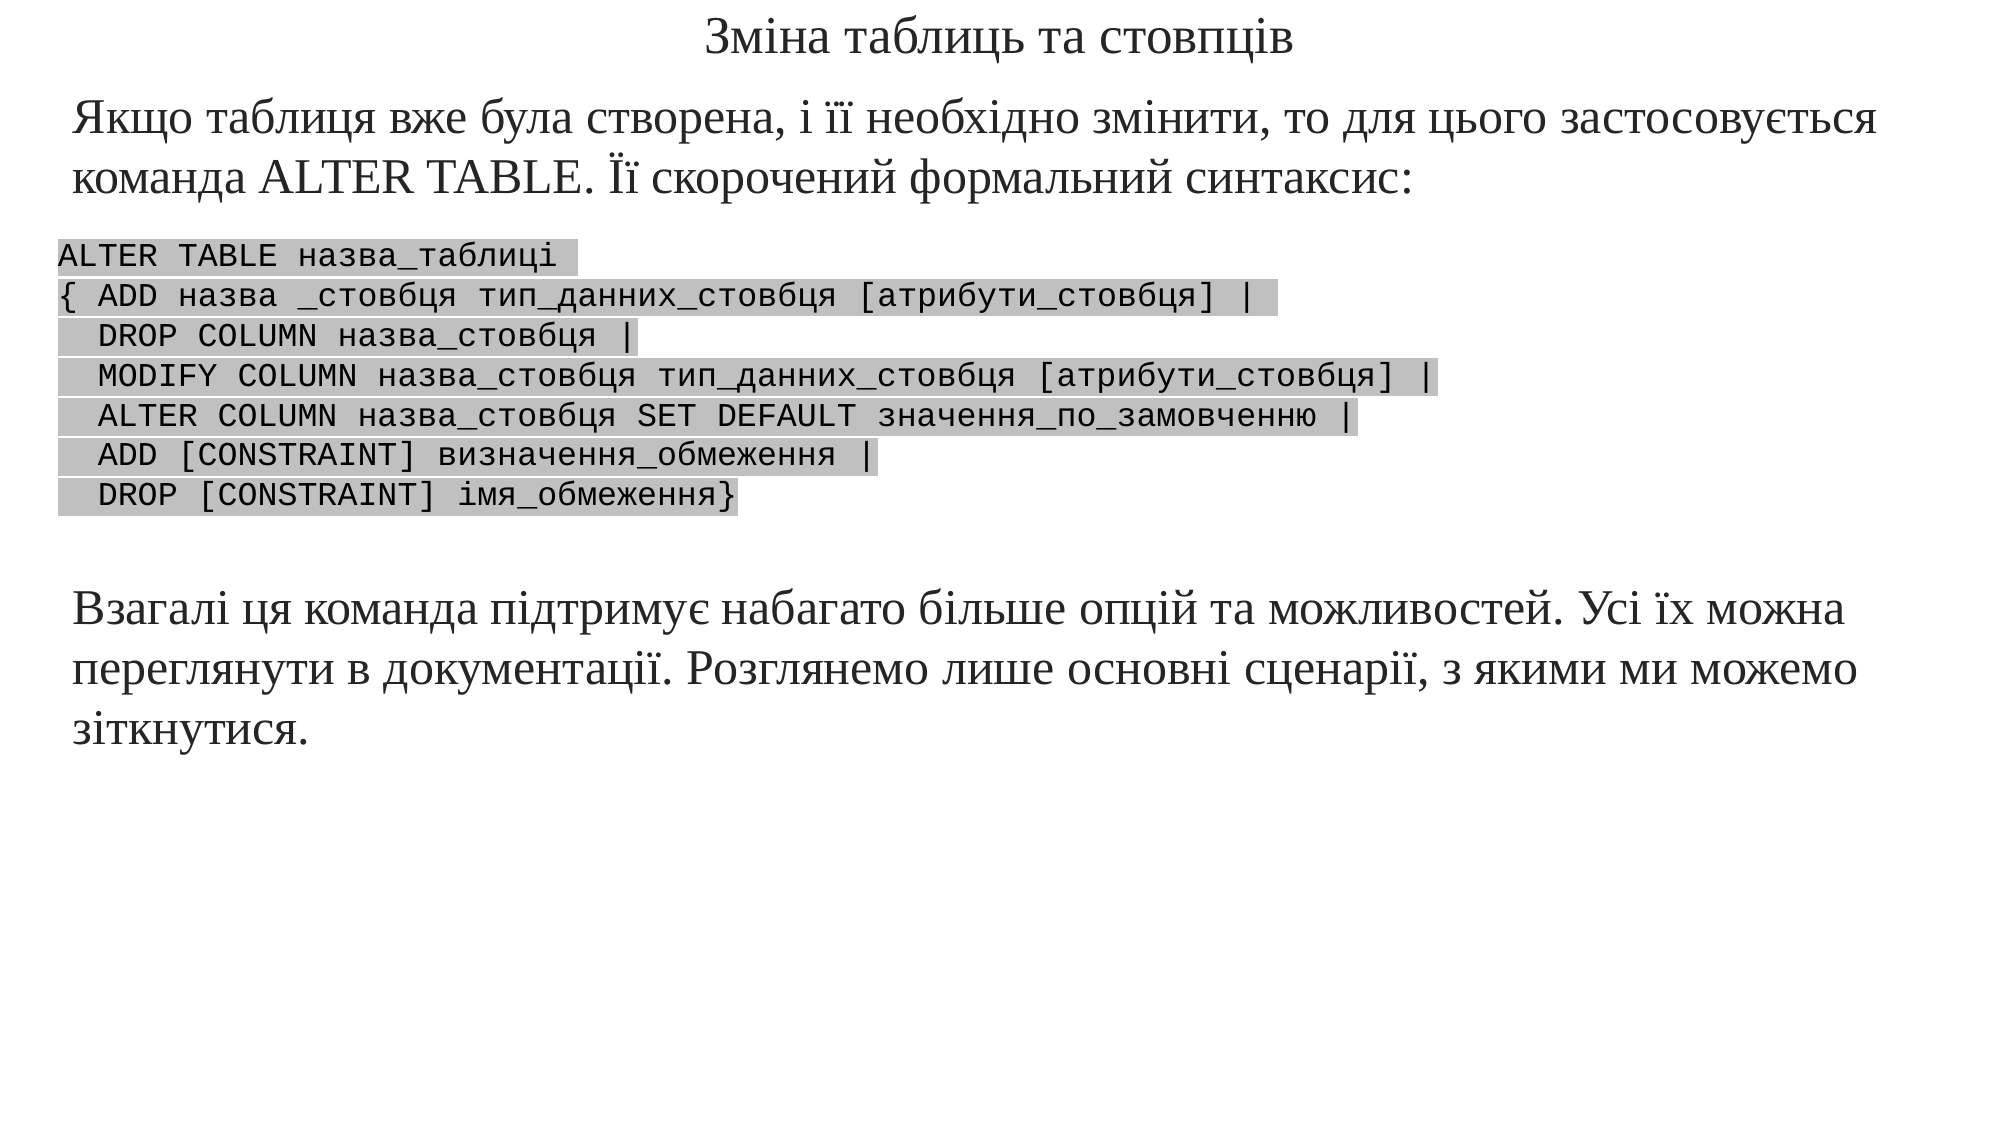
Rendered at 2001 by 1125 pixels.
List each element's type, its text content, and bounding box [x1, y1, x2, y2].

text_box ALTER TABLE назва_таблиці { ADD назва _стовбця тип_данних_стовбця [атрибути_стовбця] | DROP COLUMN назва_стовбця | MODIFY COLUMN назва_стовбця тип_данних_стовбця [атрибути_стовбця] | ALTER COLUMN назва_стовбця SET DEFAULT значення_по_замовченню | ADD [CONSTRAINT] визначення_обмеження | DROP [CONSTRAINT] імя_обмеження} [57, 232, 2000, 513]
text_box Взагалі ця команда підтримує набагато більше опцій та можливостей. Усі їх можна переглянути в документації. Розглянемо лише основні сценарії, з якими ми можемо зіткнутися. [57, 566, 1942, 762]
text_box Якщо таблиця вже була створена, і її необхідно змінити, то для цього застосовується команда ALTER TABLE. Її скорочений формальний синтаксис: [57, 75, 1942, 211]
title Зміна таблиць та стовпців [0, 0, 2000, 73]
